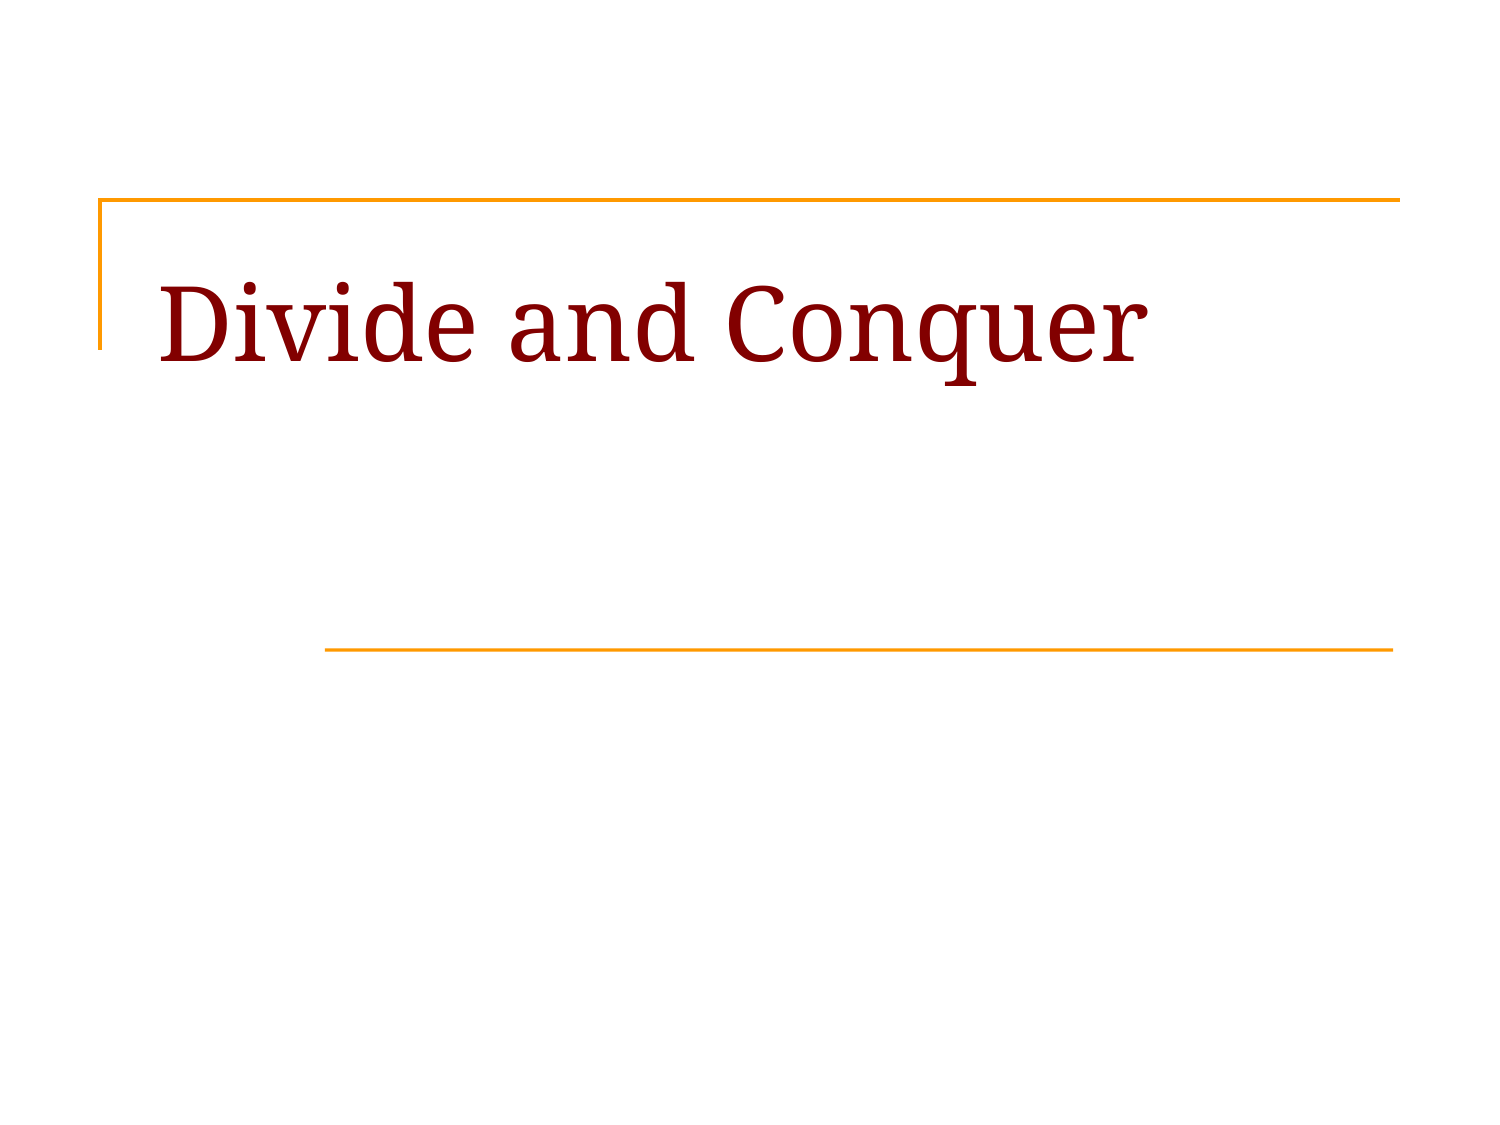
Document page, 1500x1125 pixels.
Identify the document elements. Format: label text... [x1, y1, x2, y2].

title Divide and Conquer [149, 249, 1401, 538]
